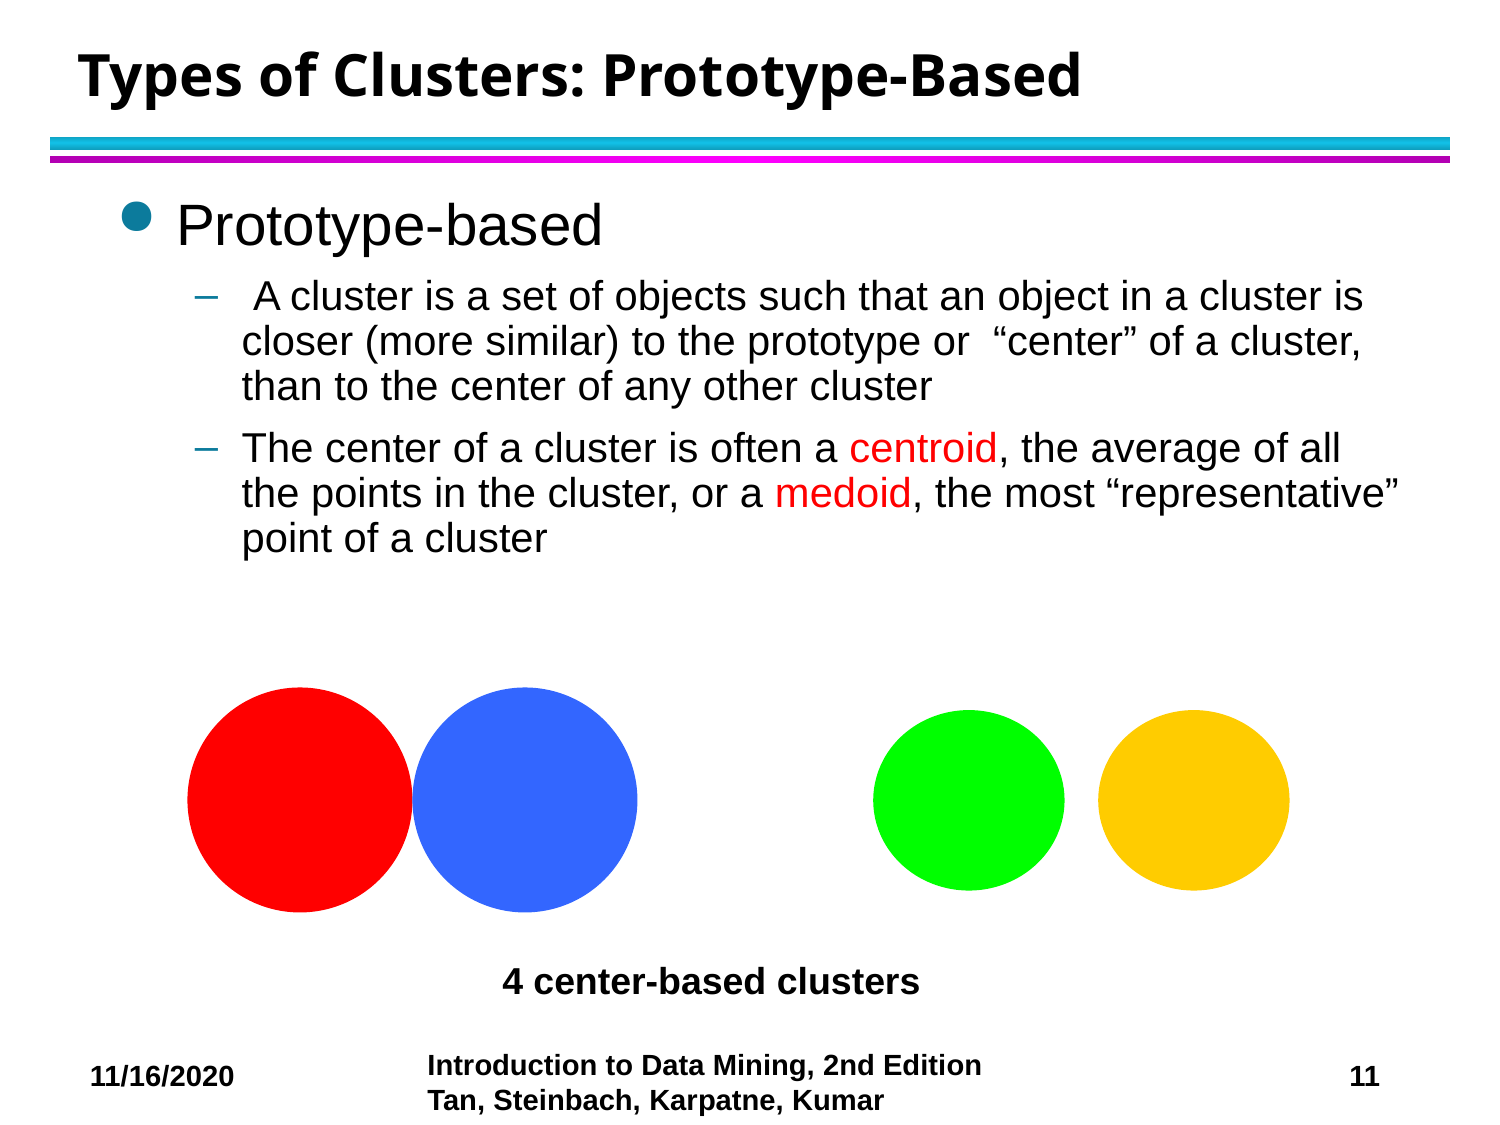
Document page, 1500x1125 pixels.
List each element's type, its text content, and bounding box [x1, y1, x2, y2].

list Prototype-based A cluster is a set of objects such that an object in a cluster is closer (more similar) to the prototype or “center” of a cluster, than to the center of any other cluster The center of a cluster is often a centroid, the average of all the points in the cluster, or a medoid, the most “representative” point of a cluster [104, 187, 1418, 1026]
text_box [873, 710, 1065, 891]
title Types of Clusters: Prototype-Based [62, 24, 1421, 116]
text_box [1098, 710, 1290, 891]
text_box 4 center-based clusters [487, 949, 1013, 1010]
text_box [412, 687, 638, 913]
text_box [187, 687, 412, 913]
